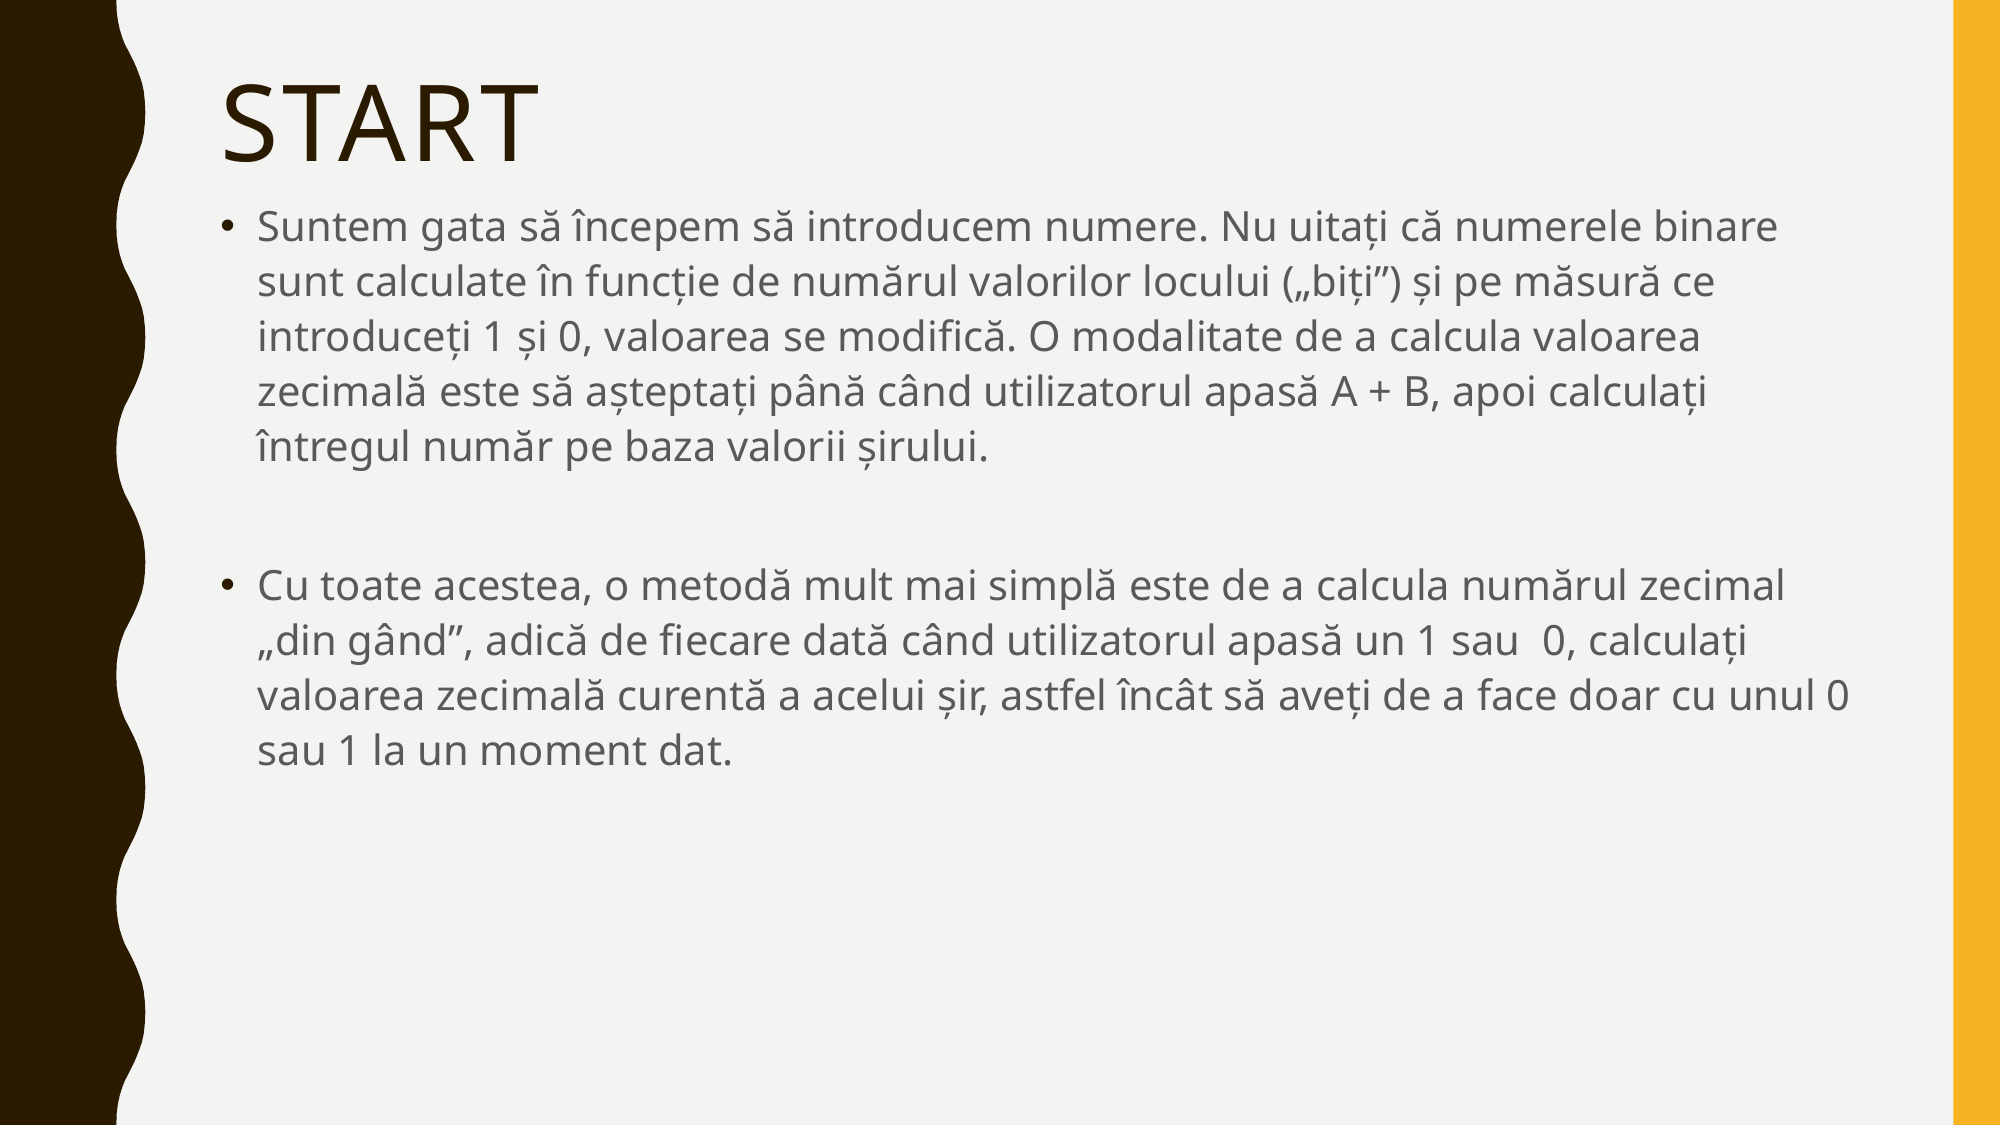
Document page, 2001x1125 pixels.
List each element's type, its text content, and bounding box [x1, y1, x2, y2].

title start [205, 62, 1875, 187]
list Suntem gata să începem să introducem numere. Nu uitați că numerele binare sunt calculate în funcție de numărul valorilor locului („biți”) și pe măsură ce introduceți 1 și 0, valoarea se modifică. O modalitate de a calcula valoarea zecimală este să așteptați până când utilizatorul apasă A + B, apoi calculați întregul număr pe baza valorii șirului. Cu toate acestea, o metodă mult mai simplă este de a calcula numărul zecimal „din gând”, adică de fiecare dată când utilizatorul apasă un 1 sau 0, calculați valoarea zecimală curentă a acelui șir, astfel încât să aveți de a face doar cu unul 0 sau 1 la un moment dat. [205, 187, 1875, 1078]
